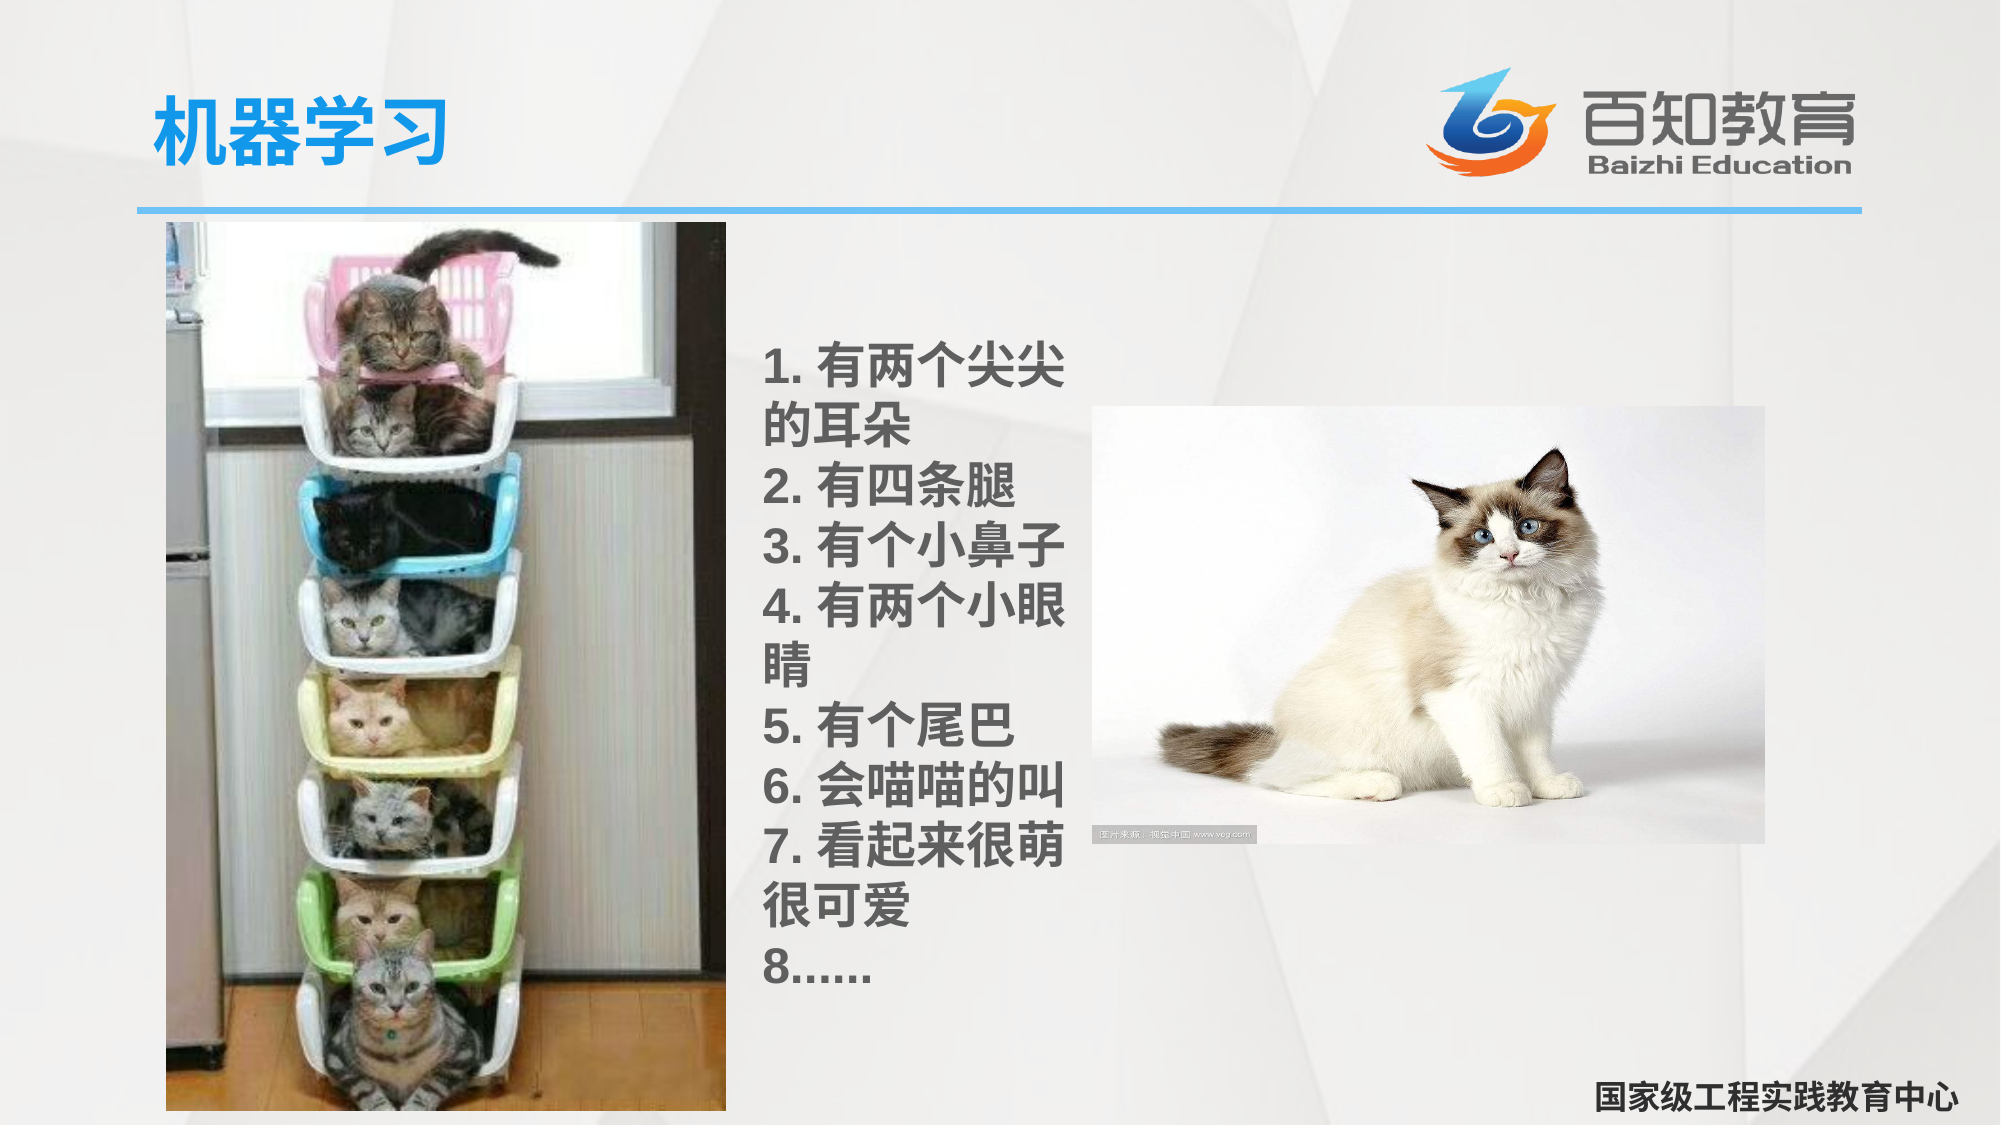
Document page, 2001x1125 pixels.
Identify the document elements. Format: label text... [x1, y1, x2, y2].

picture [0, 0, 2001, 1125]
text_box 1.有两个尖尖的耳朵 2.有四条腿 3.有个小鼻子 4.有两个小眼睛 5.有个尾巴 6.会喵喵的叫 7.看起来很萌很可爱 8...... [747, 325, 1093, 1001]
title 机器学习 [137, 59, 1863, 210]
